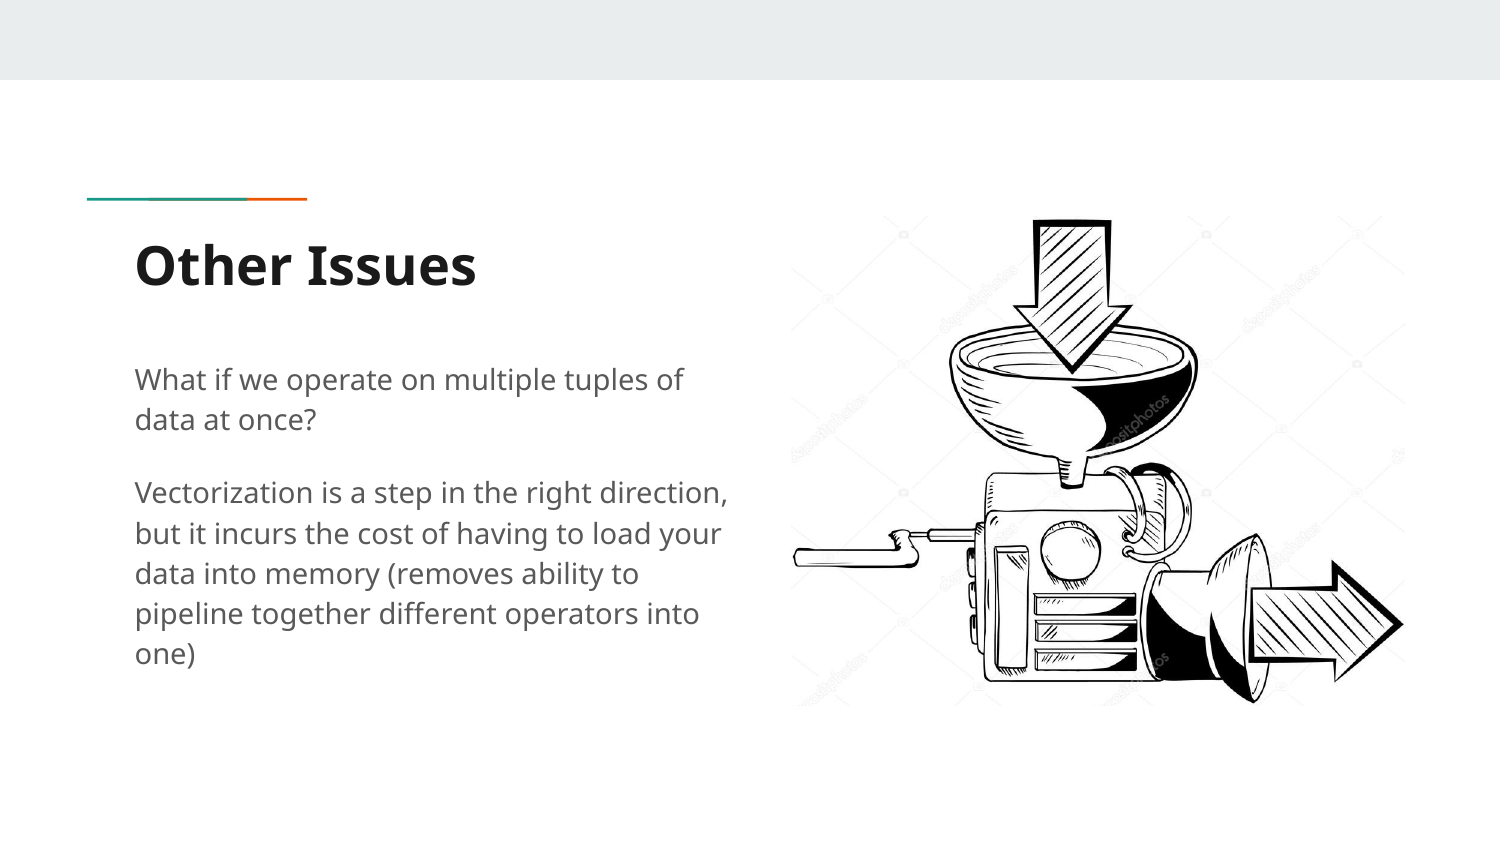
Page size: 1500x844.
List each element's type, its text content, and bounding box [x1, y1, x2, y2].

list What if we operate on multiple tuples of data at once? Vectorization is a step in the right direction, but it incurs the cost of having to load your data into memory (removes ability to pipeline together different operators into one) [119, 341, 749, 712]
picture [791, 216, 1405, 707]
title Other Issues [119, 216, 789, 305]
